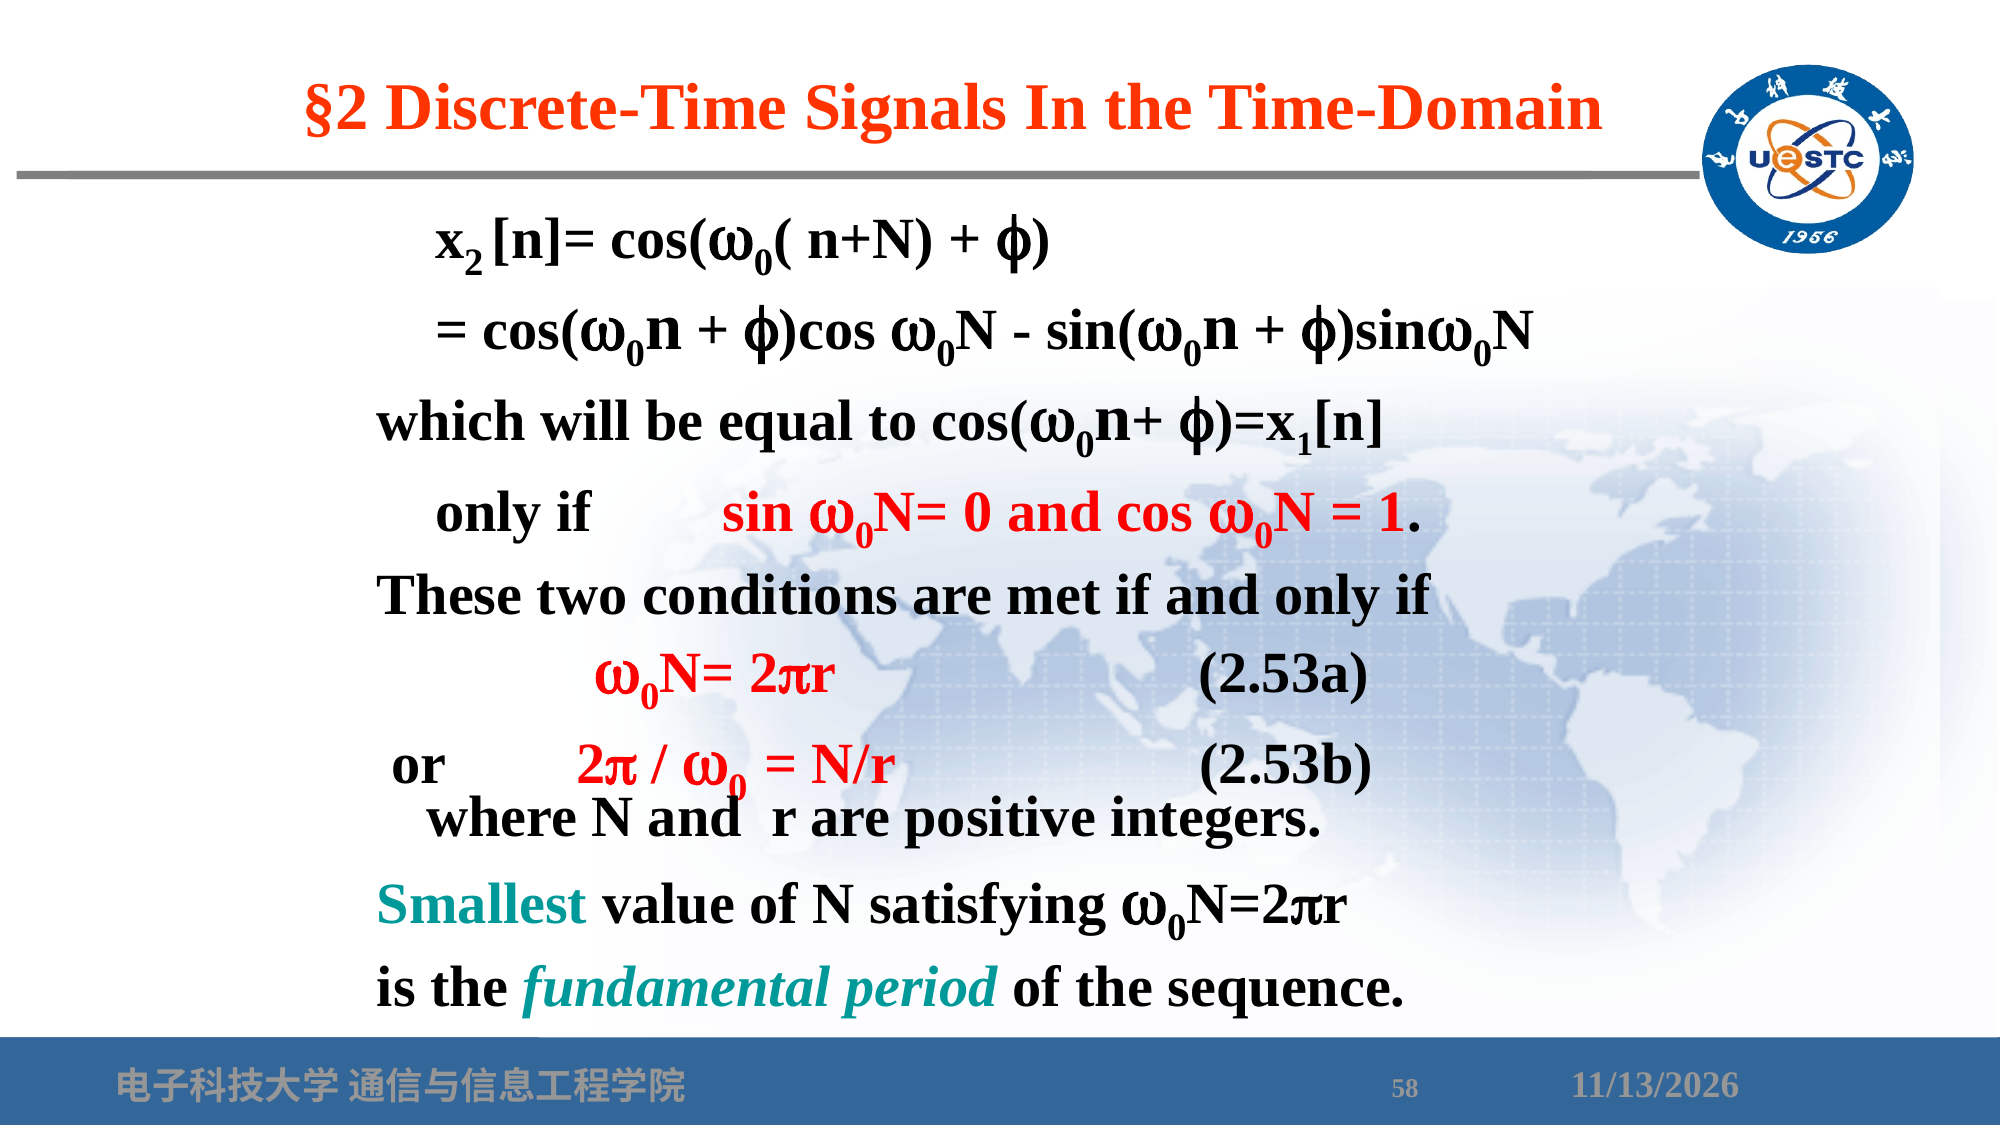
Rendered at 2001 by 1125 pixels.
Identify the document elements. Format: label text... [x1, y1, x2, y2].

text_box x2 [n]= cos(0( n+N) + ) = cos(0n + )cos 0N - sin(0n + )sin0N which will be equal to cos(0n+ )=x1[n] only if sin 0N= 0 and cos 0N = 1. These two conditions are met if and only if 0N= 2r (2.53a) or 2 / 0 = N/r (2.53b) [362, 184, 1700, 816]
picture [483, 287, 1997, 1037]
text_box §2 Discrete-Time Signals In the Time-Domain [287, 55, 1750, 151]
text_box Smallest value of N satisfying 0N=2r is the fundamental period of the sequence. [362, 849, 1638, 1026]
text_box where N and r are positive integers. [411, 771, 1338, 849]
picture [1679, 56, 1968, 263]
